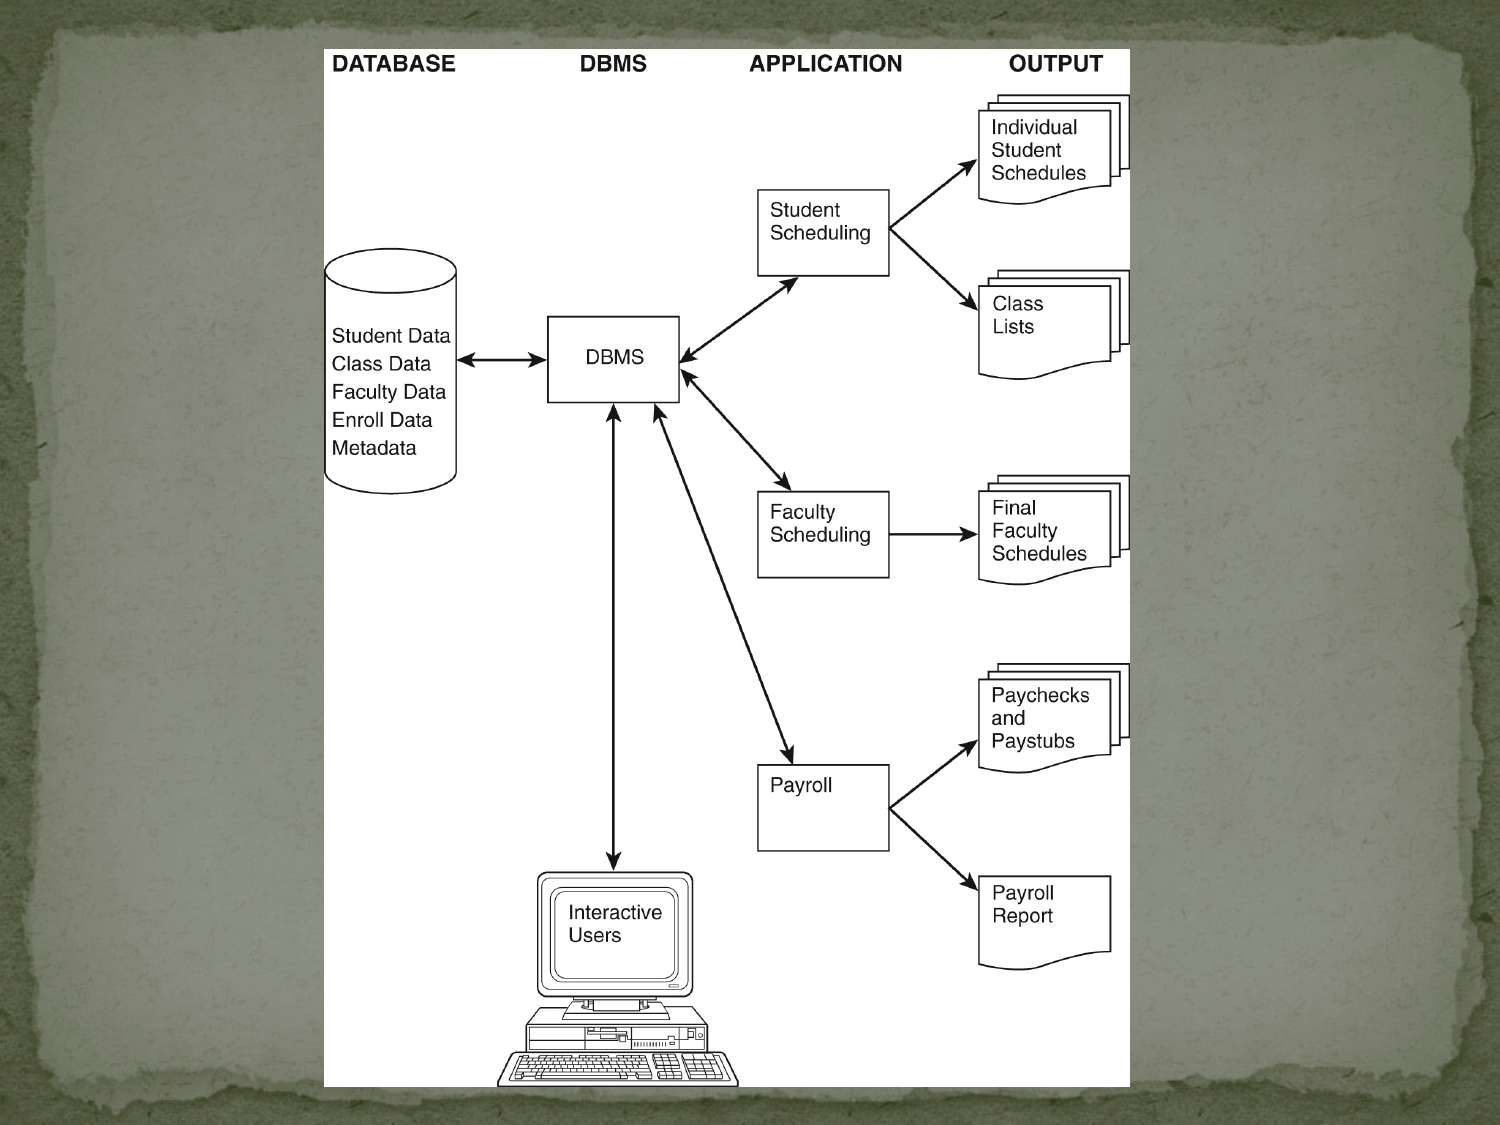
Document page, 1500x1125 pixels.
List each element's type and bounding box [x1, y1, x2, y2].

picture [324, 49, 1130, 1087]
